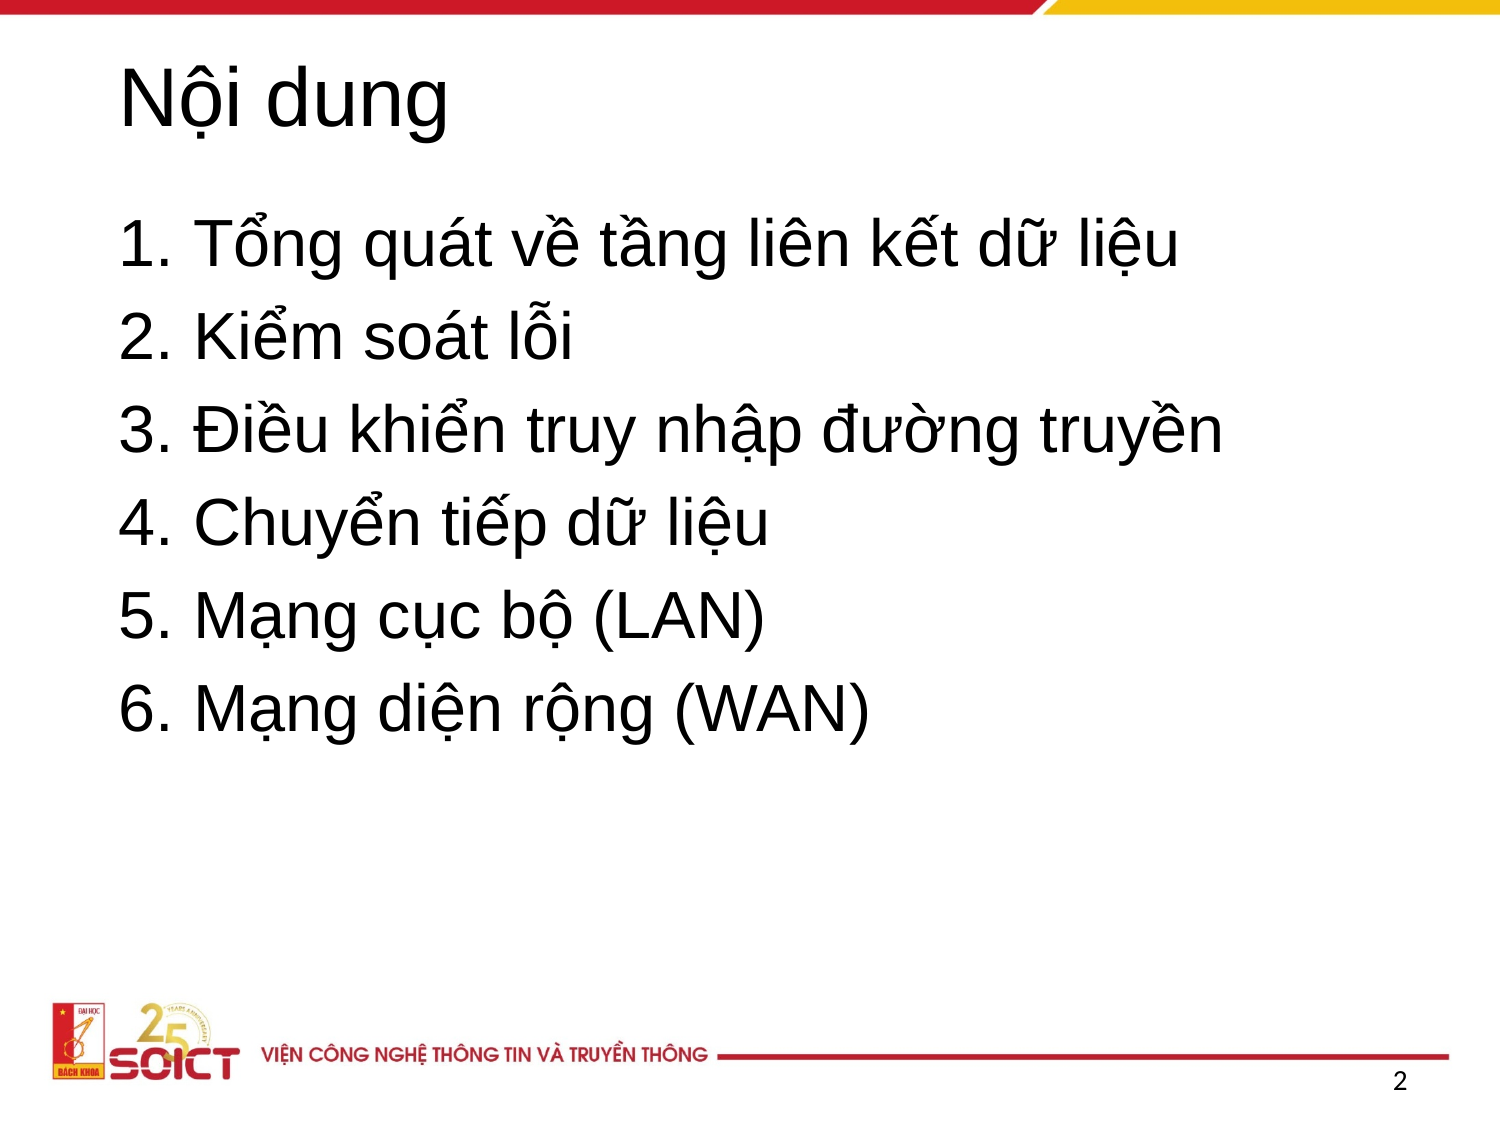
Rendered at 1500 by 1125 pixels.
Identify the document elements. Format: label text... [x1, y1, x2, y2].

slide_number ‹#› [1328, 1049, 1423, 1109]
picture [0, 0, 1500, 1125]
list Tổng quát về tầng liên kết dữ liệu Kiểm soát lỗi Điều khiển truy nhập đường truyền Chuyển tiếp dữ liệu Mạng cục bộ (LAN) Mạng diện rộng (WAN) [103, 201, 1397, 1014]
title Nội dung [103, 38, 1397, 161]
